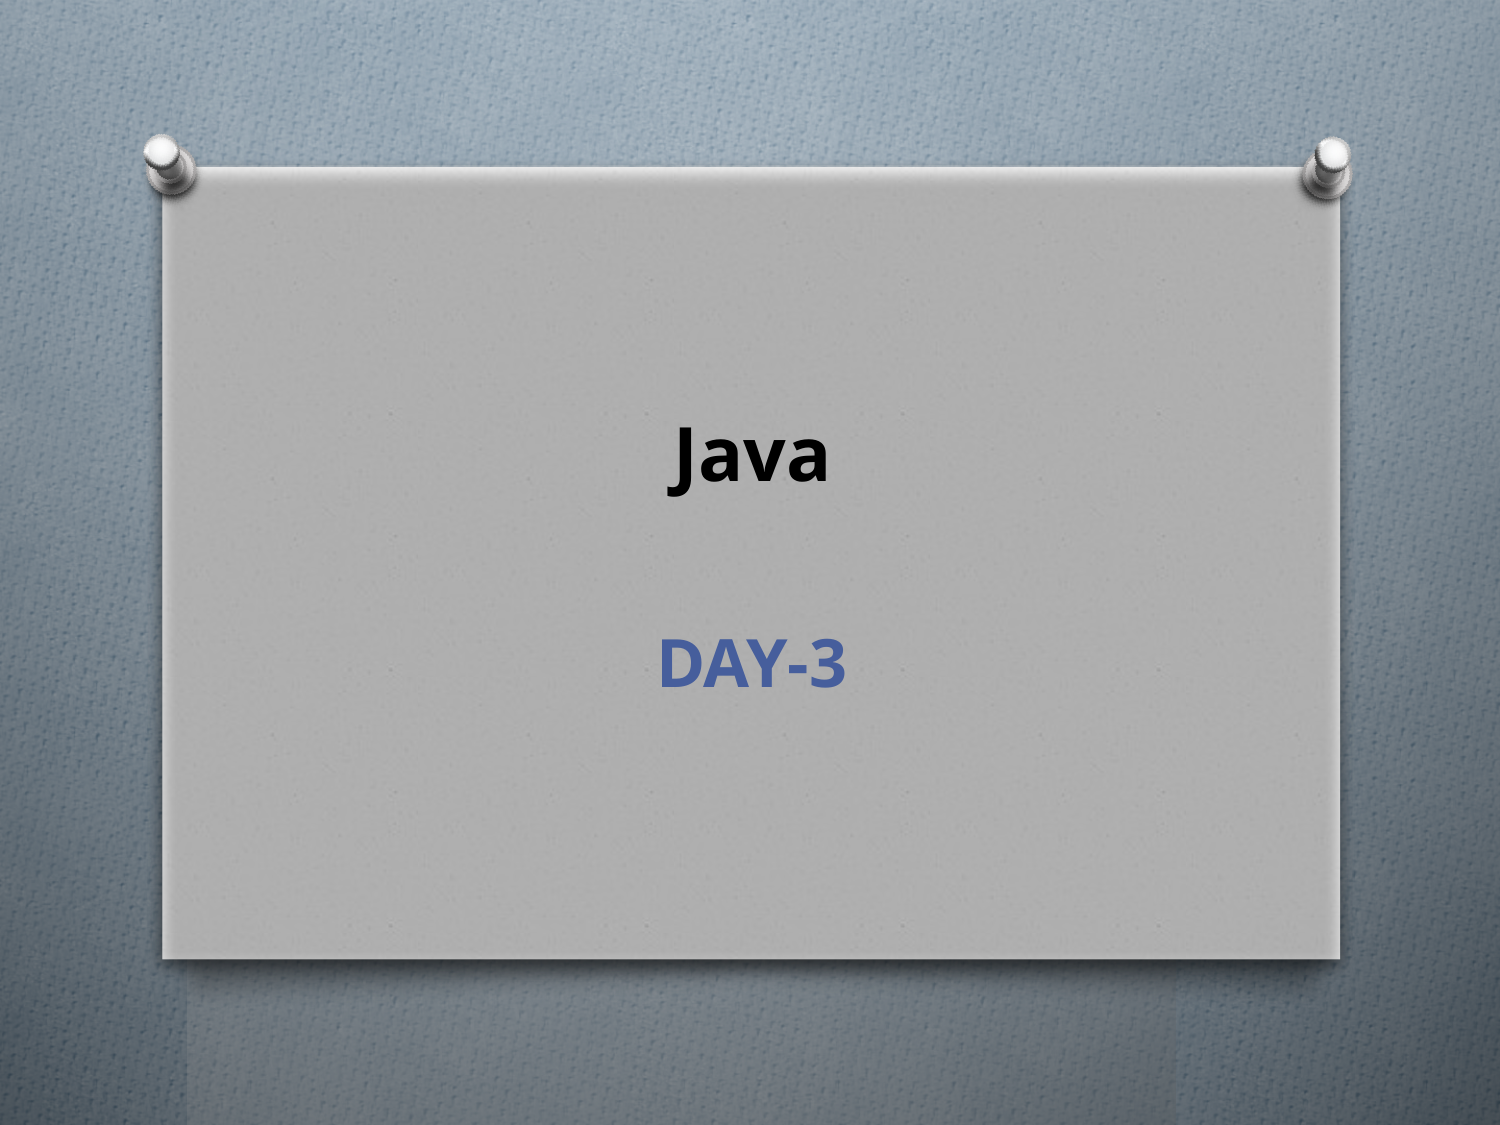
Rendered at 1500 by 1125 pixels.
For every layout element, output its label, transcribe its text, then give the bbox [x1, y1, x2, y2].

picture [1274, 109, 1396, 230]
picture [112, 100, 235, 224]
subtitle DAY-3 [283, 612, 1221, 863]
title Java [283, 294, 1223, 595]
